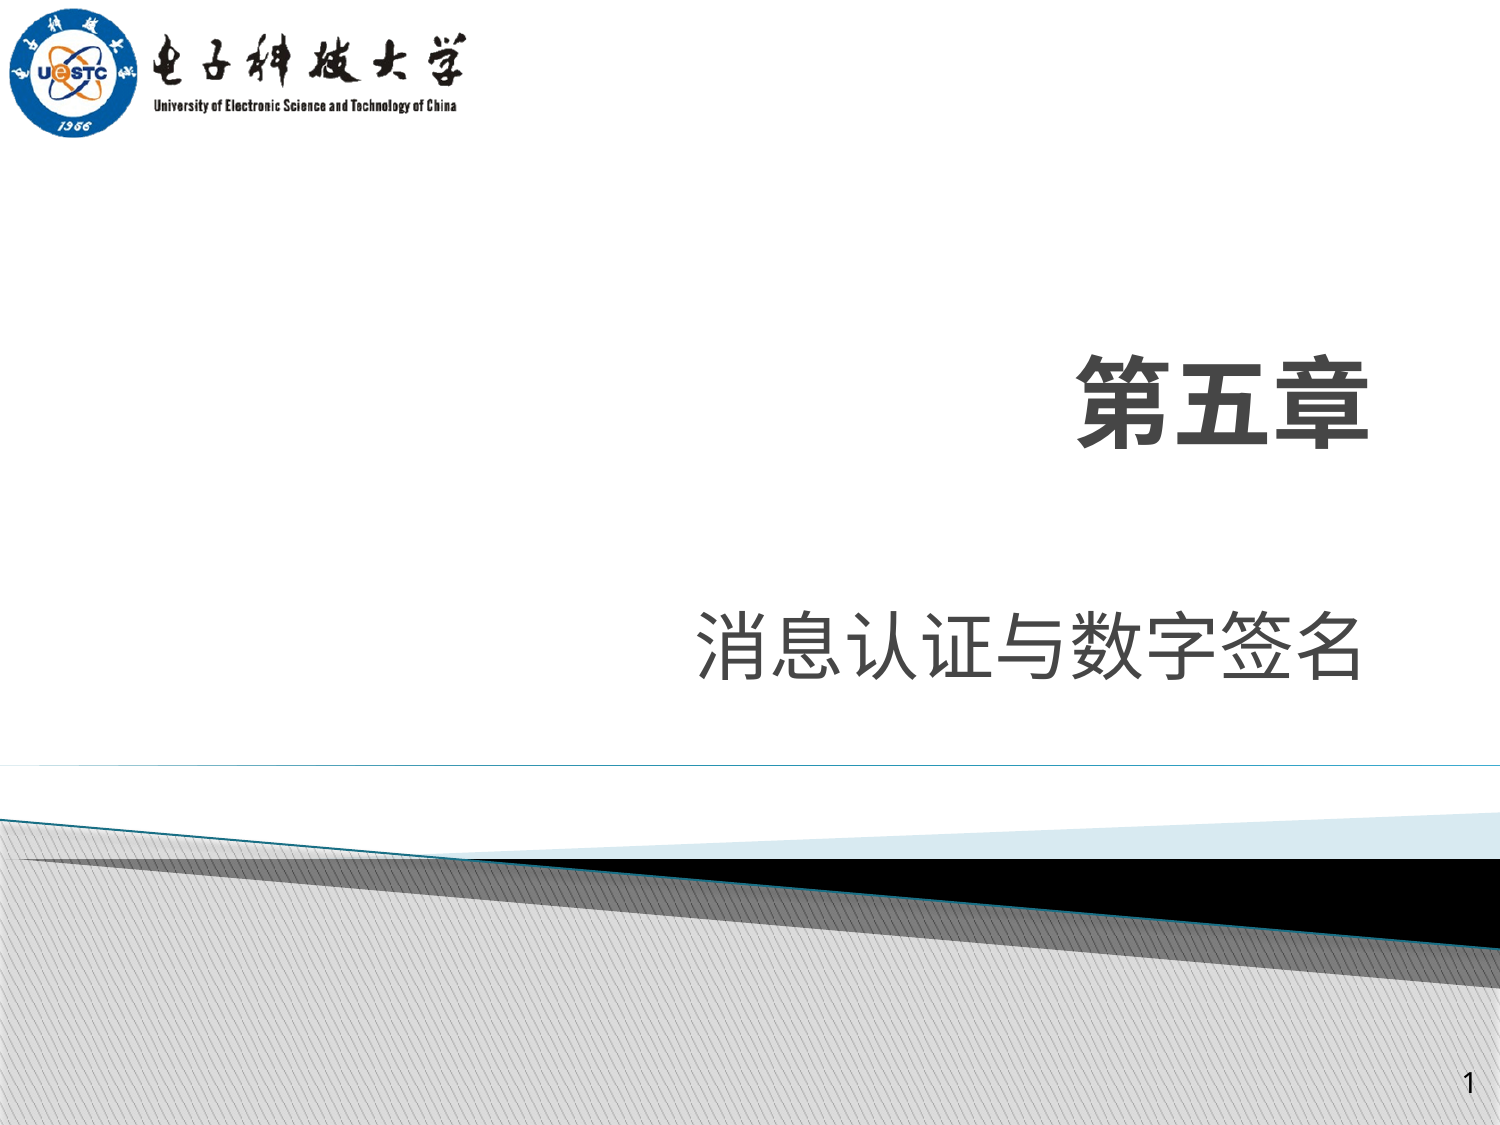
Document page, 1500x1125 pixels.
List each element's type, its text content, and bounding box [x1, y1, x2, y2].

picture [5, 859, 1500, 989]
subtitle 消息认证与数字签名 [112, 592, 1388, 790]
picture [9, 7, 467, 138]
slide_number 1 [1439, 1051, 1500, 1112]
title 第五章 [112, 287, 1388, 588]
